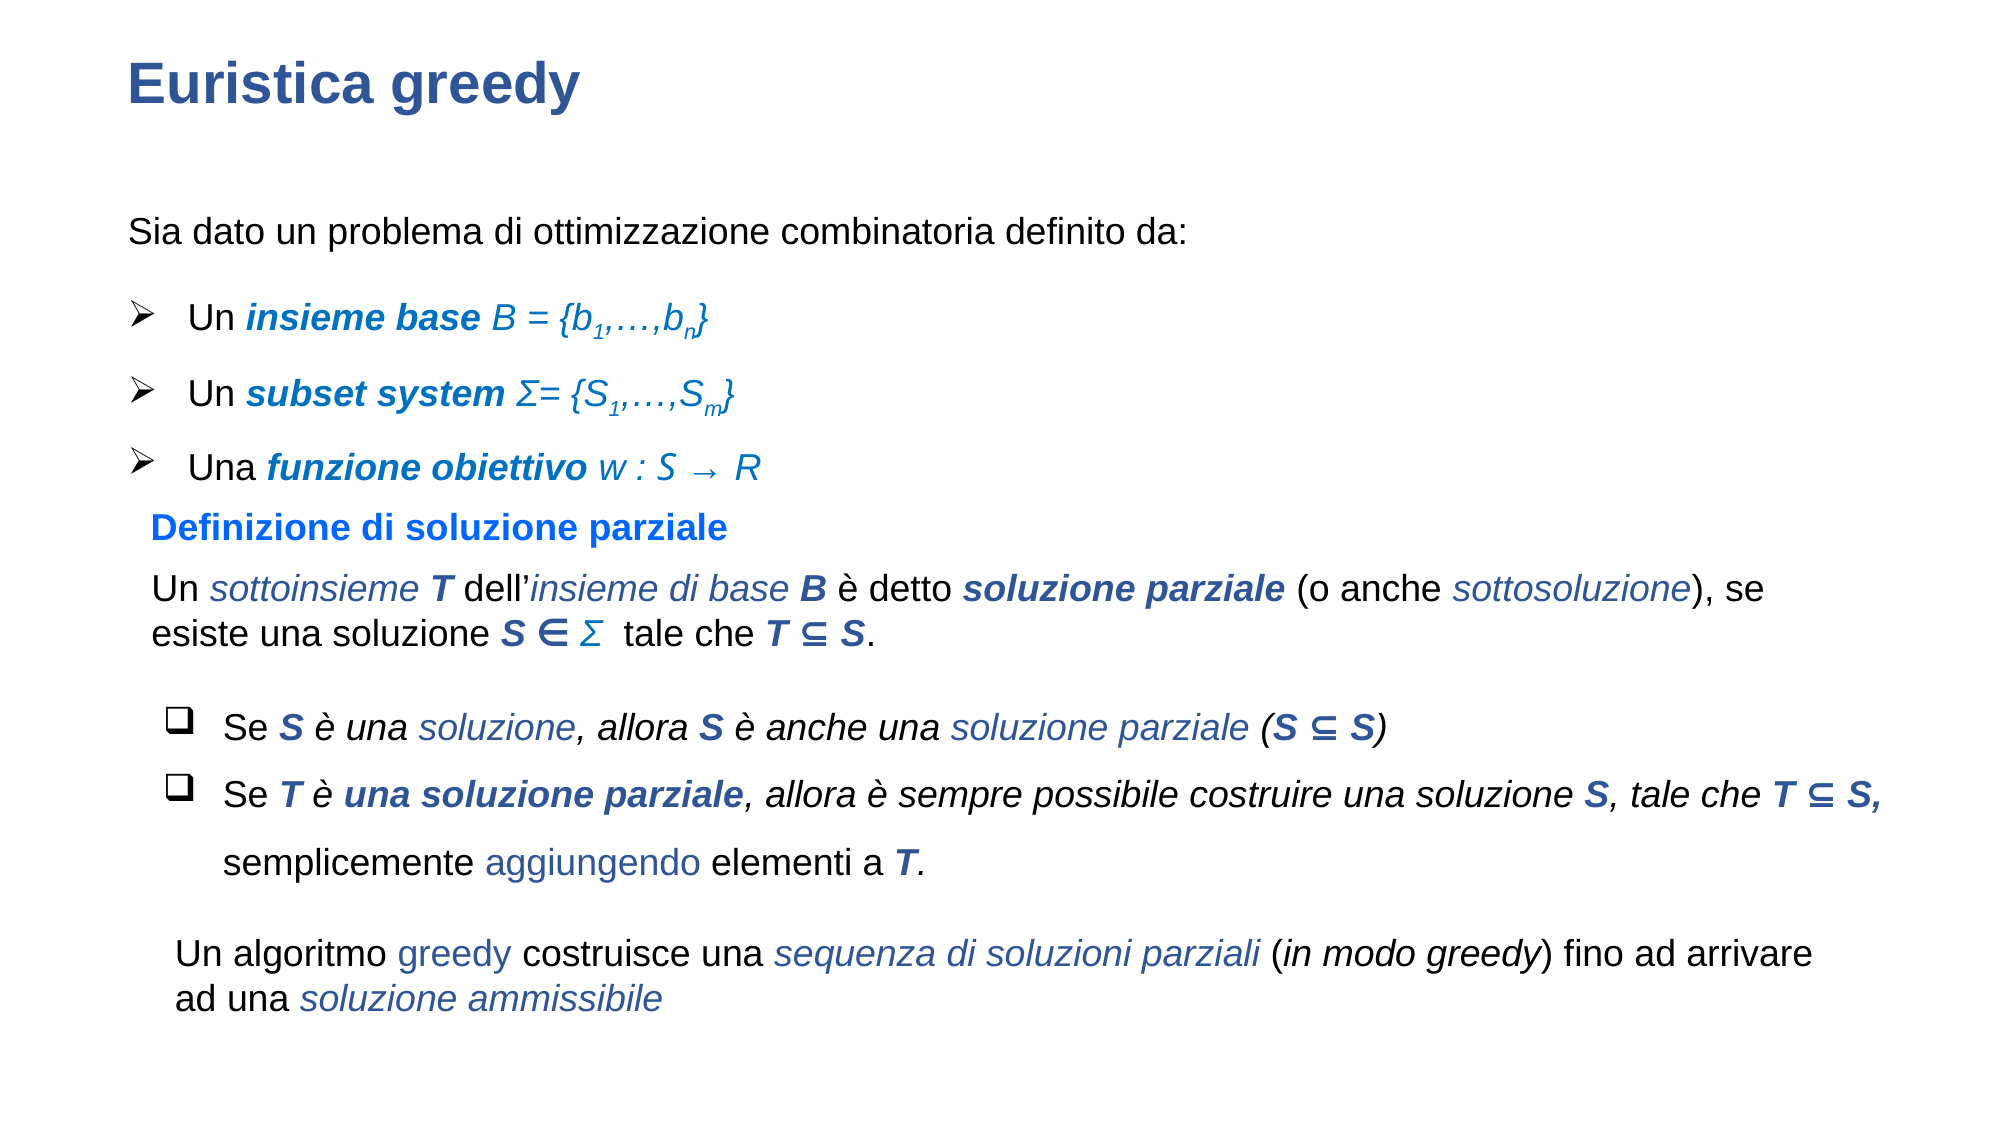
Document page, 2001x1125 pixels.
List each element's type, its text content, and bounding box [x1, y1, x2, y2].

text_box Un insieme base B = {b1,…,bn} Un subset system Ʃ= {S1,…,Sm} Una funzione obiettivo w : S → R [113, 260, 1478, 496]
text_box Definizione di soluzione parziale [135, 495, 1507, 556]
text_box Sia dato un problema di ottimizzazione combinatoria definito da: [113, 176, 1478, 260]
text_box Euristica greedy [113, 38, 1485, 110]
text_box Se S è una soluzione, allora S è anche una soluzione parziale (S ⊆ S) Se T è una soluzione parziale, allora è sempre possibile costruire una soluzione S, tale che T ⊆ S, semplicemente aggiungendo elementi a T. [148, 673, 1942, 891]
text_box Un sottoinsieme T dell’insieme di base B è detto soluzione parziale (o anche sottosoluzione), se esiste una soluzione S ∈ Ʃ tale che T ⊆ S. [136, 556, 1835, 662]
text_box Un algoritmo greedy costruisce una sequenza di soluzioni parziali (in modo greedy) fino ad arrivare ad una soluzione ammissibile [160, 921, 1835, 1026]
